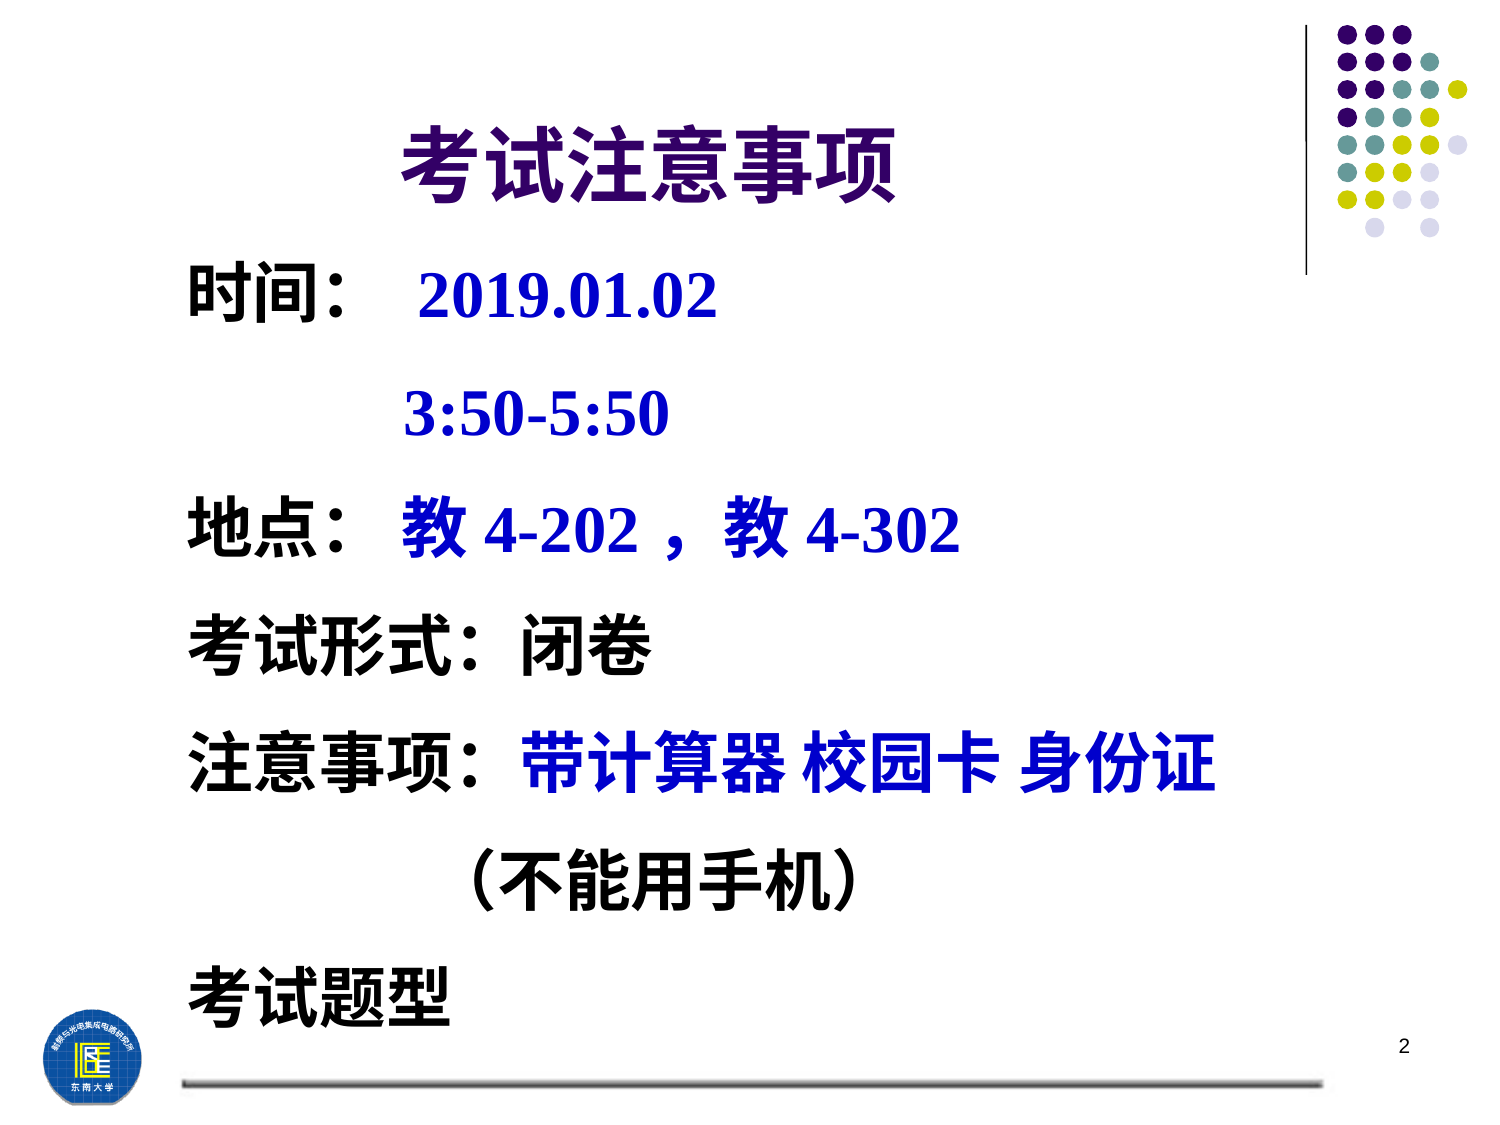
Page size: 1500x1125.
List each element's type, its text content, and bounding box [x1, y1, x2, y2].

picture [171, 1058, 1353, 1111]
list 时间： 2019.01.02 3:50-5:50 地点： 教4-202，教4-302 考试形式：闭卷 注意事项：带计算器 校园卡 身份证 （不能用手机） 考试题型 [171, 219, 1376, 940]
title 考试注意事项 [383, 101, 1047, 219]
picture [34, 999, 148, 1113]
slide_number 2 [1074, 1024, 1426, 1101]
